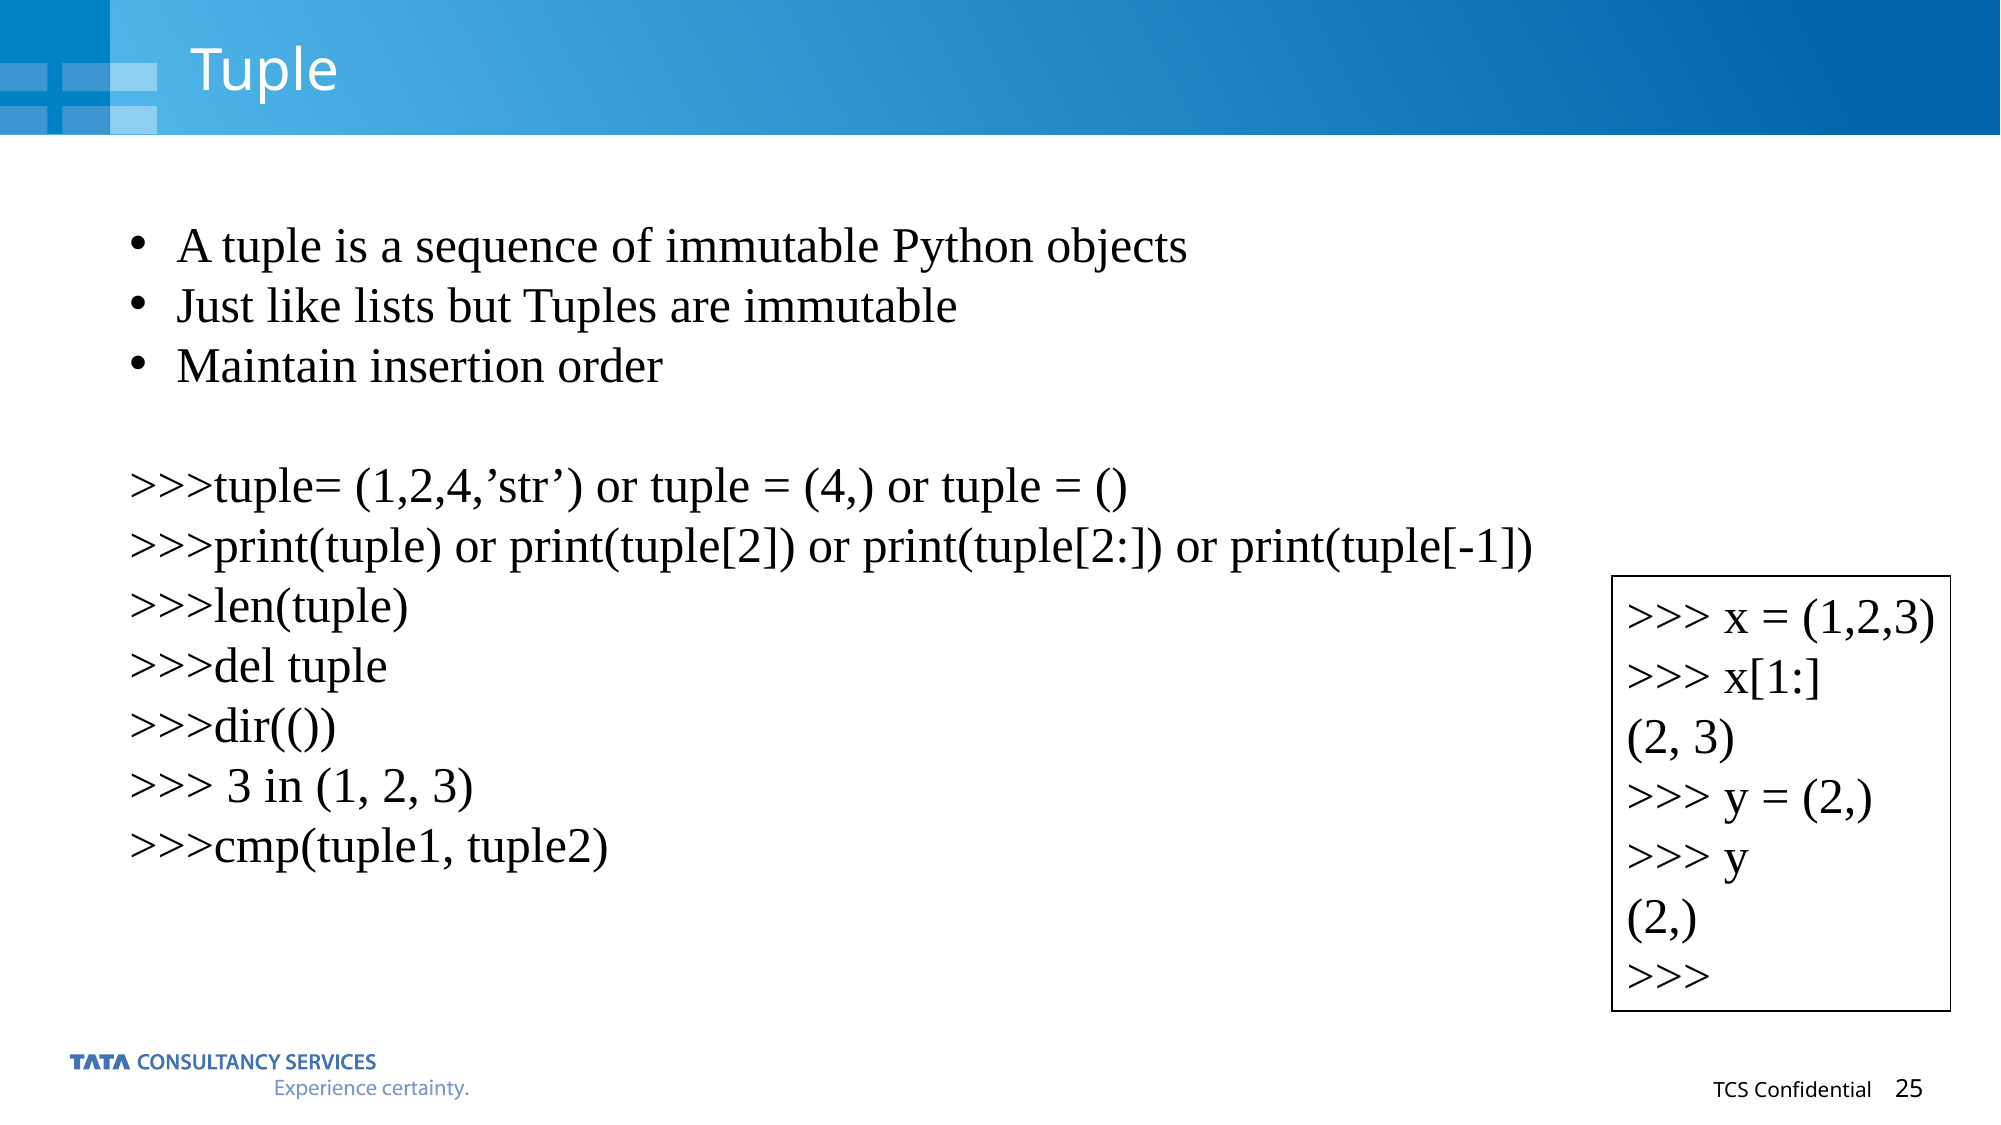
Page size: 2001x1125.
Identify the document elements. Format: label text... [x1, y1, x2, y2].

text_box >>> x = (1,2,3) >>> x[1:] (2, 3) >>> y = (2,) >>> y (2,) >>> [1611, 576, 1951, 1011]
title Tuple [175, 27, 1826, 108]
text_box A tuple is a sequence of immutable Python objects Just like lists but Tuples are immutable Maintain insertion order >>>tuple= (1,2,4,’str’) or tuple = (4,) or tuple = () >>>print(tuple) or print(tuple[2]) or print(tuple[2:]) or print(tuple[-1]) >>>len(tuple) >>>del tuple >>>dir(()) >>> 3 in (1, 2, 3) >>>cmp(tuple1, tuple2) [114, 205, 1972, 940]
